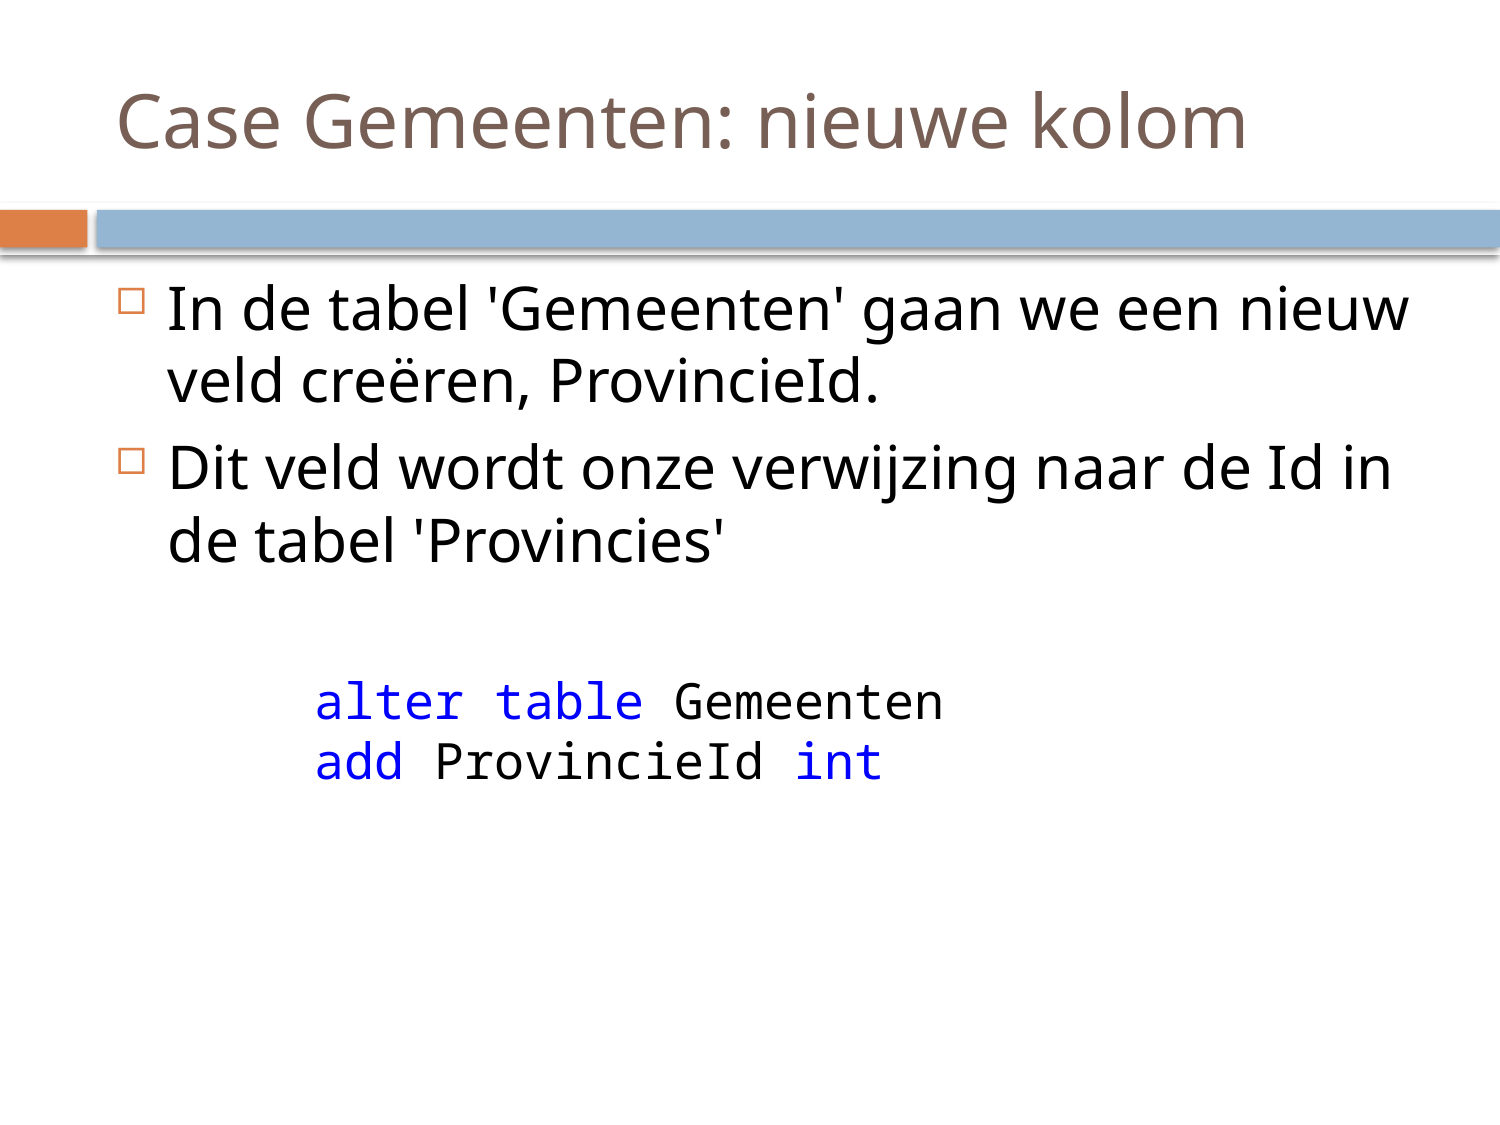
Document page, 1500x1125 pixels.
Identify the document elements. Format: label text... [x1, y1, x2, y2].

list In de tabel 'Gemeenten' gaan we een nieuw veld creëren, ProvincieId. Dit veld wordt onze verwijzing naar de Id in de tabel 'Provincies' [100, 262, 1438, 425]
title Case Gemeenten: nieuwe kolom [100, 37, 1438, 200]
text_box alter table Gemeenten add ProvincieId int [299, 662, 1050, 798]
